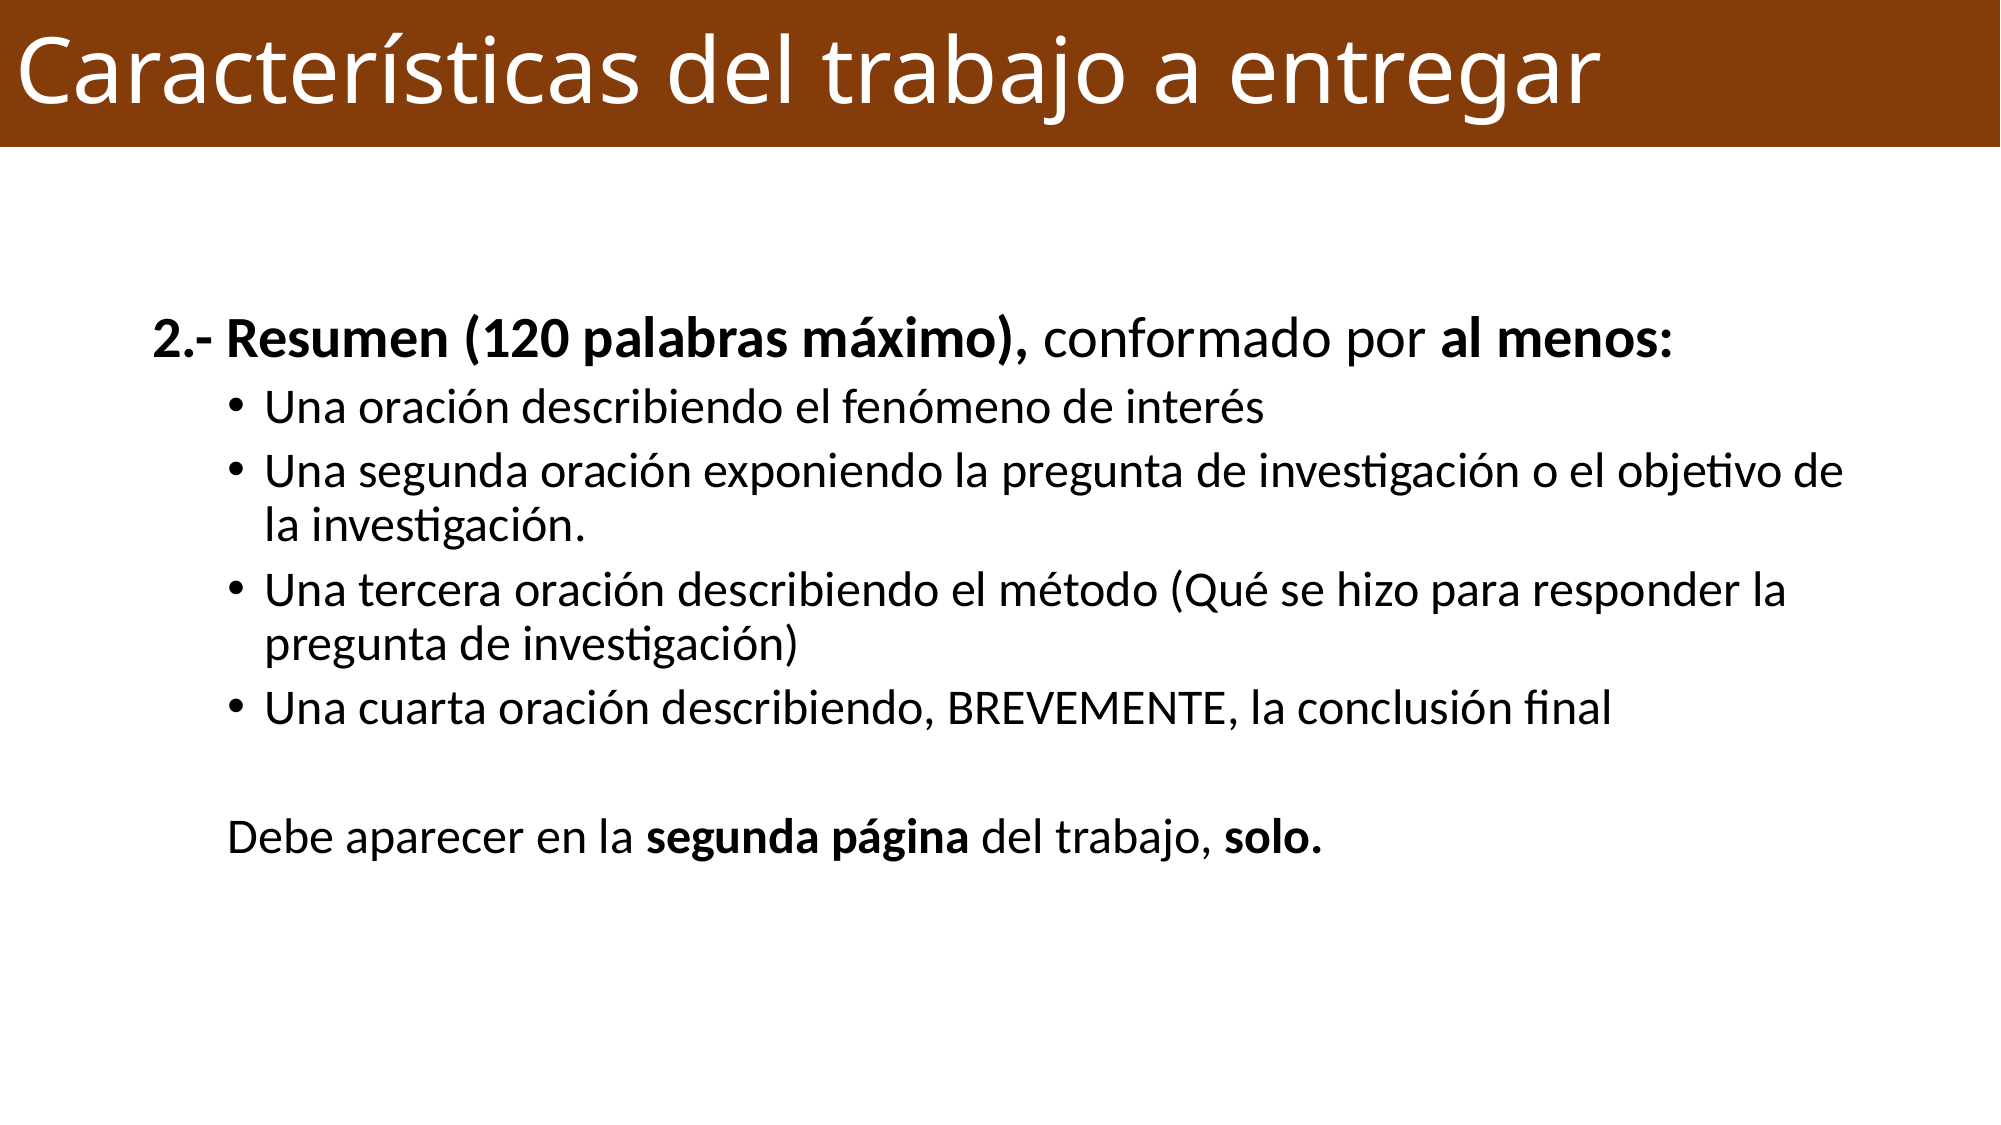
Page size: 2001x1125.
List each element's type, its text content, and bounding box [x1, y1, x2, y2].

list 2.- Resumen (120 palabras máximo), conformado por al menos: Una oración describiendo el fenómeno de interés Una segunda oración exponiendo la pregunta de investigación o el objetivo de la investigación. Una tercera oración describiendo el método (Qué se hizo para responder la pregunta de investigación) Una cuarta oración describiendo, BREVEMENTE, la conclusión final Debe aparecer en la segunda página del trabajo, solo. [137, 299, 1863, 1014]
text_box Características del trabajo a entregar [0, 0, 2000, 147]
